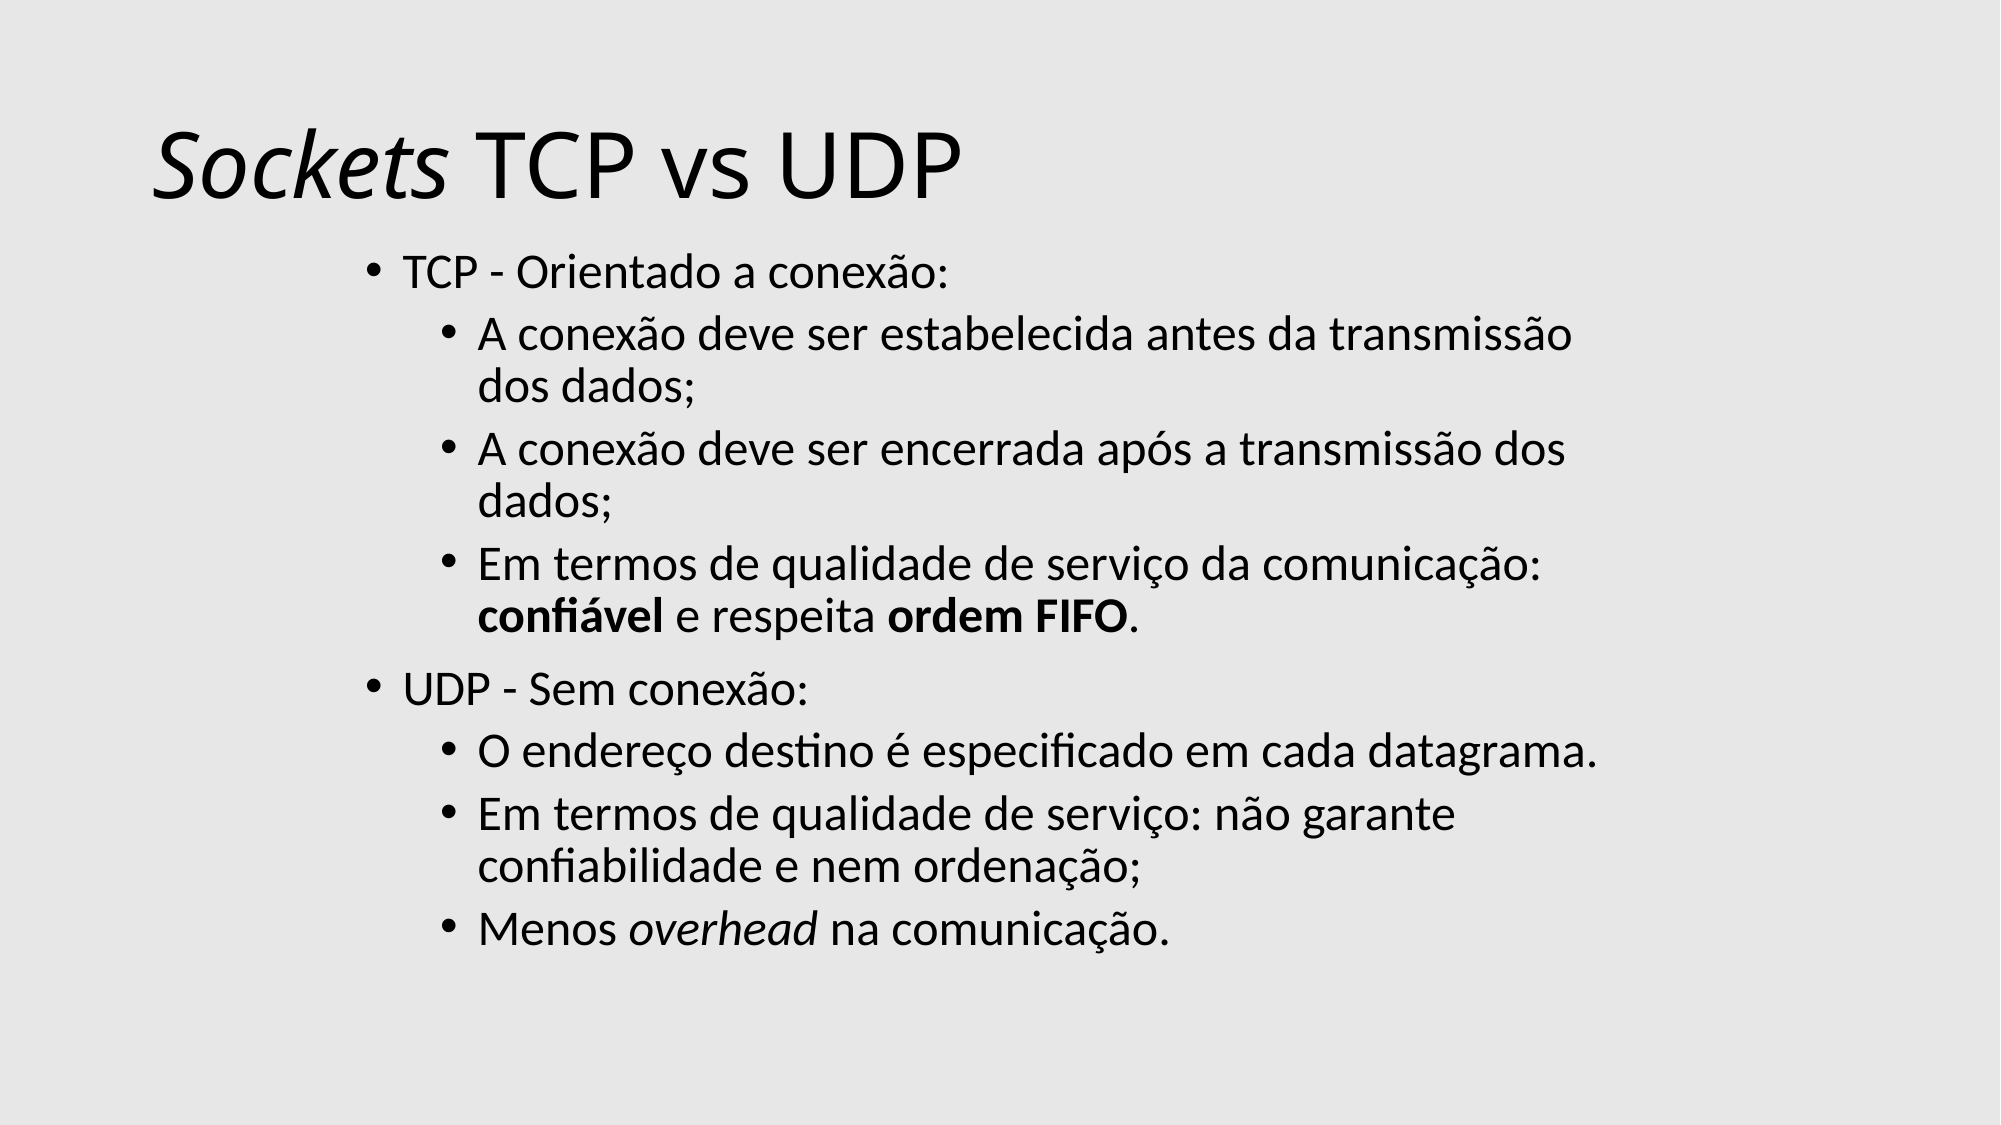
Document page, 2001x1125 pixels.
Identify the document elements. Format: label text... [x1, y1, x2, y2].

title Sockets TCP vs UDP [137, 59, 1863, 278]
list TCP - Orientado a conexão: A conexão deve ser estabelecida antes da transmissão dos dados; A conexão deve ser encerrada após a transmissão dos dados; Em termos de qualidade de serviço da comunicação: confiável e respeita ordem FIFO. UDP - Sem conexão: O endereço destino é especificado em cada datagrama. Em termos de qualidade de serviço: não garante confiabilidade e nem ordenação; Menos overhead na comunicação. [350, 239, 1650, 965]
